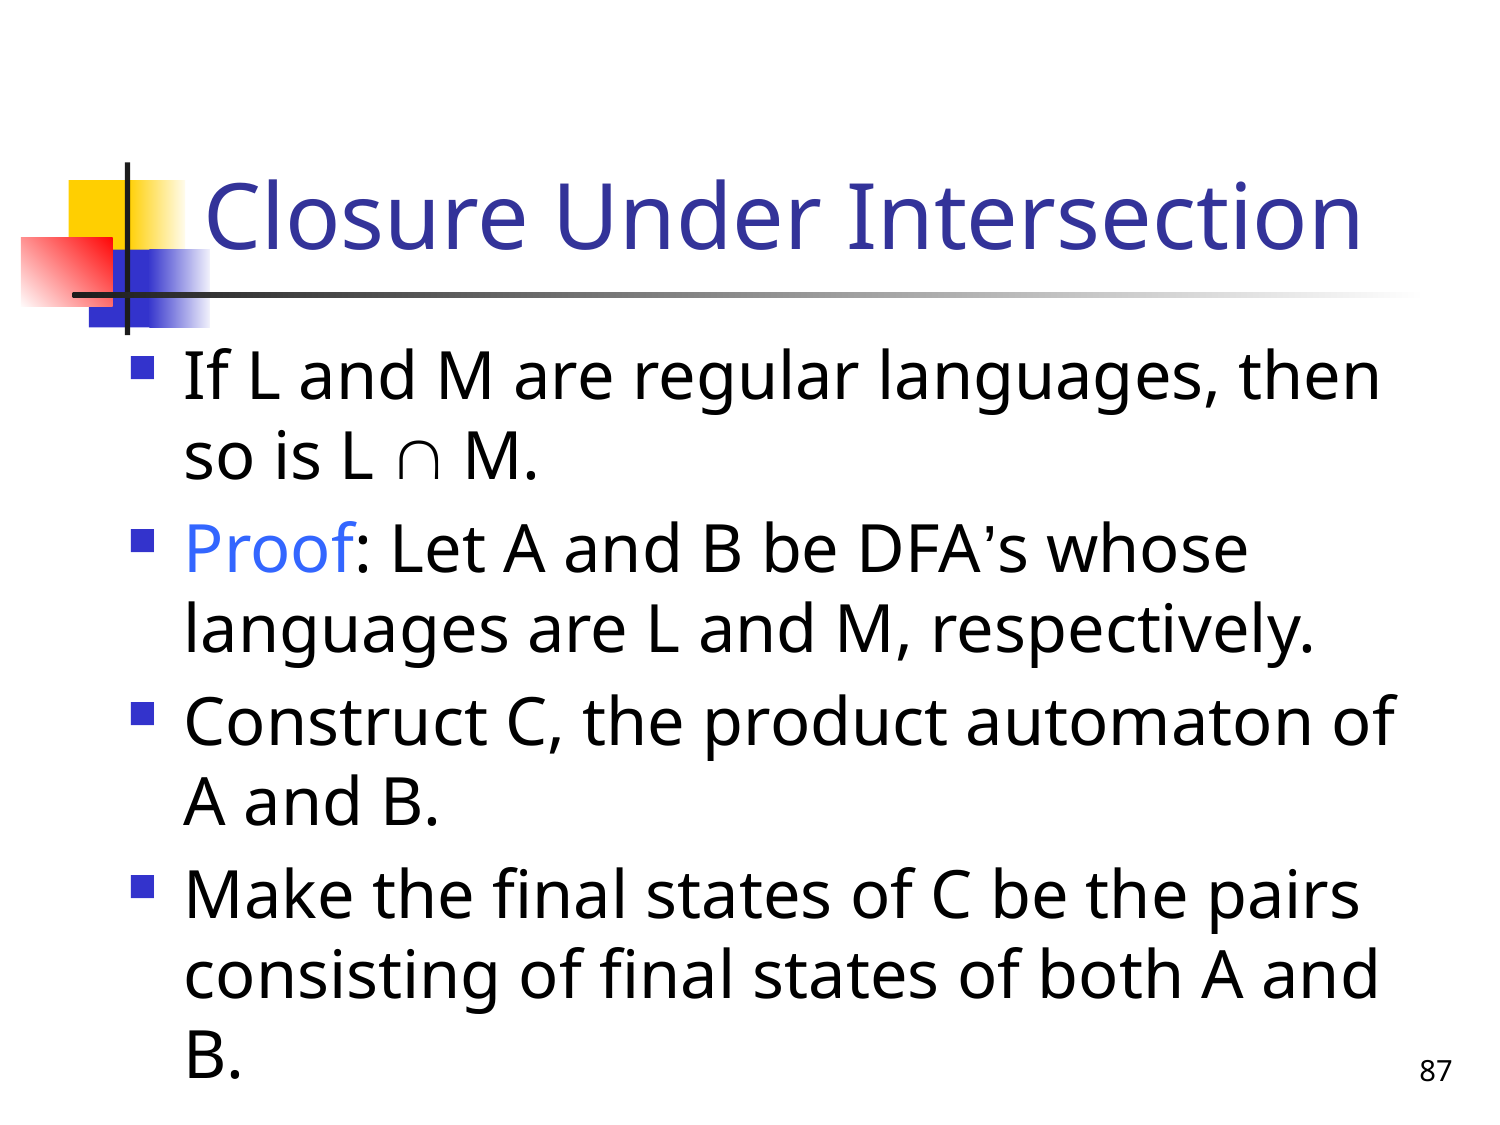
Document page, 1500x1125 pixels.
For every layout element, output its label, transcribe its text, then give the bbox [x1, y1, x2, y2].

slide_number 87 [1155, 1024, 1468, 1100]
title Closure Under Intersection [188, 35, 1468, 275]
list If L and M are regular languages, then so is L  M. Proof: Let A and B be DFA’s whose languages are L and M, respectively. Construct C, the product automaton of A and B. Make the final states of C be the pairs consisting of final states of both A and B. [112, 324, 1413, 1050]
